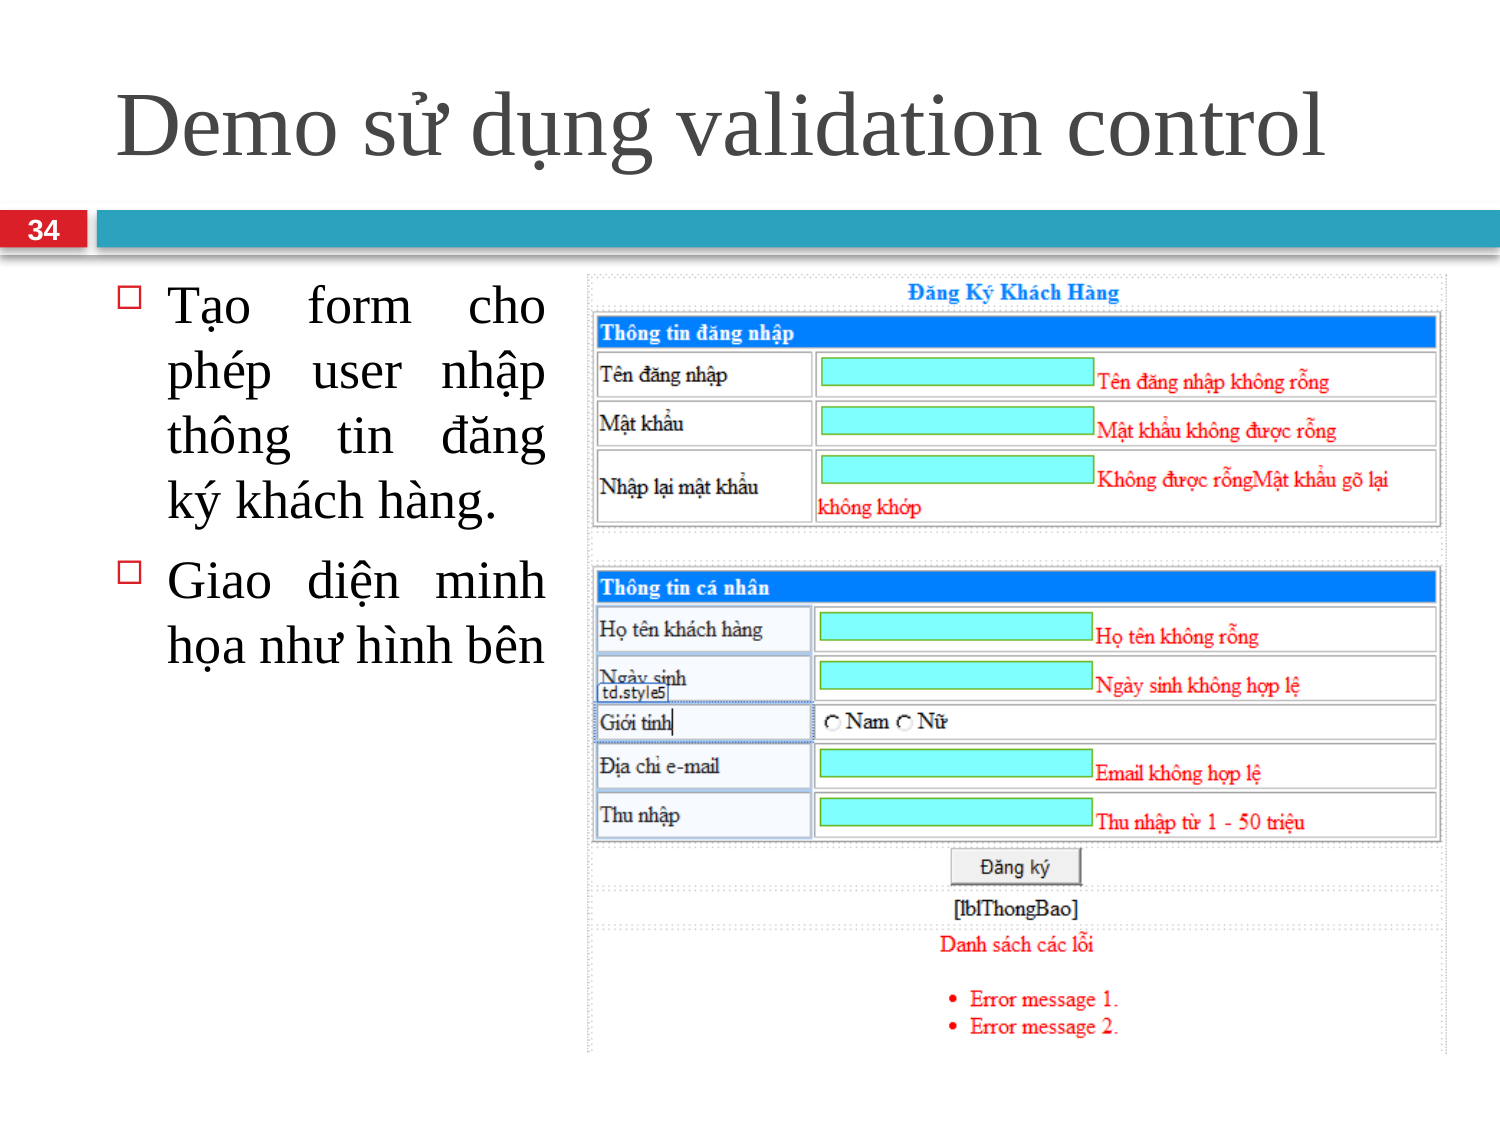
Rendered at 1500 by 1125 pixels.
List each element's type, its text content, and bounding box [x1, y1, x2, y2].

slide_number 34 [0, 208, 88, 249]
list Tạo form cho phép user nhập thông tin đăng ký khách hàng. Giao diện minh họa như hình bên [100, 262, 563, 1000]
title Demo sử dụng validation control [100, 37, 1438, 200]
picture [587, 274, 1447, 1055]
